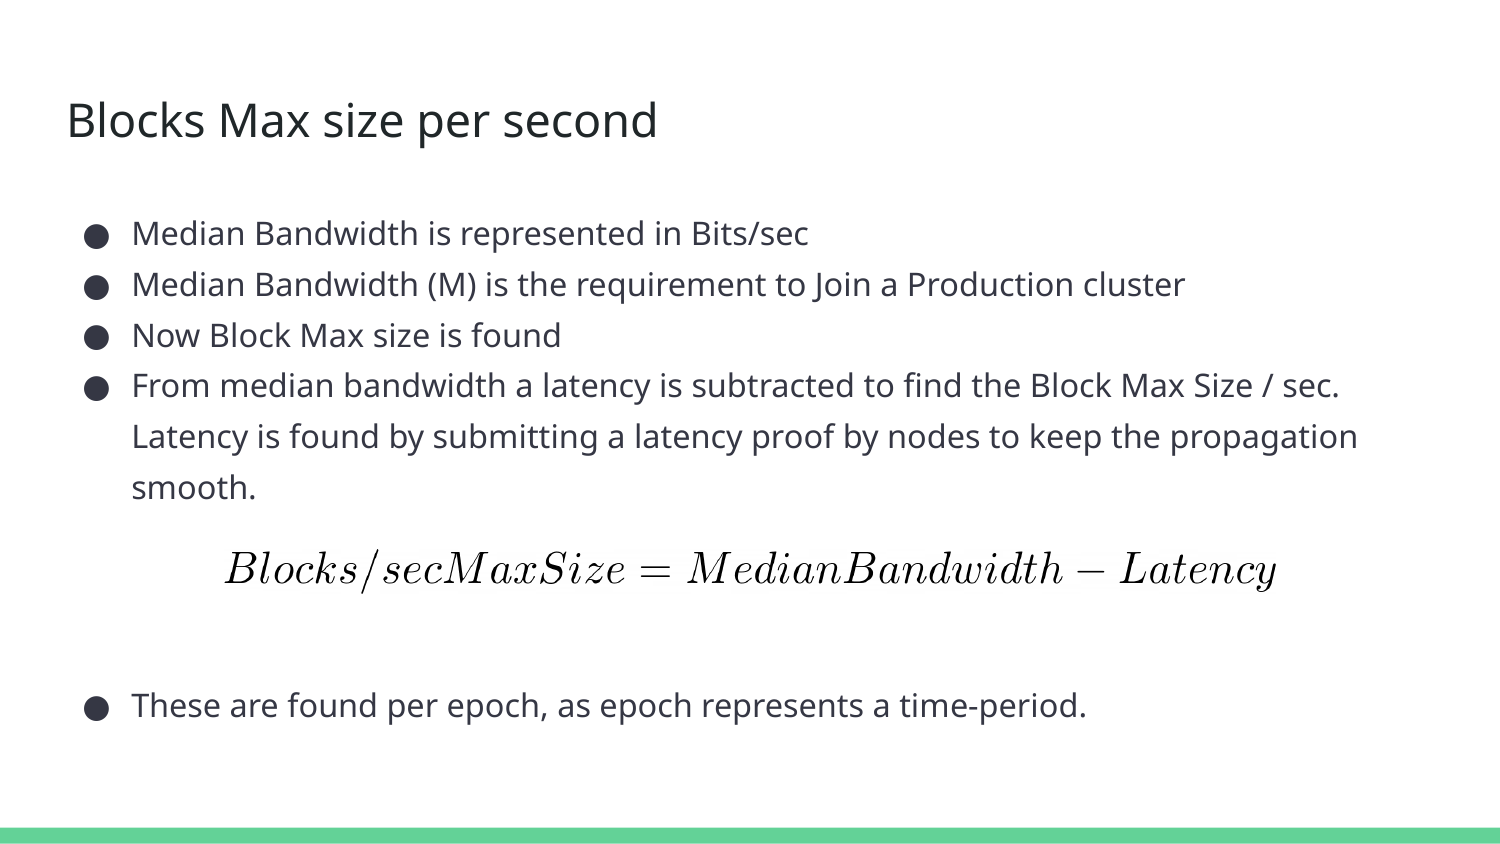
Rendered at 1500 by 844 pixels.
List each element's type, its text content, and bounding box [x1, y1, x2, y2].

title Blocks Max size per second [51, 72, 1449, 167]
picture [223, 548, 1276, 594]
list Median Bandwidth is represented in Bits/sec Median Bandwidth (M) is the requirement to Join a Production cluster Now Block Max size is found From median bandwidth a latency is subtracted to find the Block Max Size / sec. Latency is found by submitting a latency proof by nodes to keep the propagation smooth. These are found per epoch, as epoch represents a time-period. [51, 189, 1449, 750]
